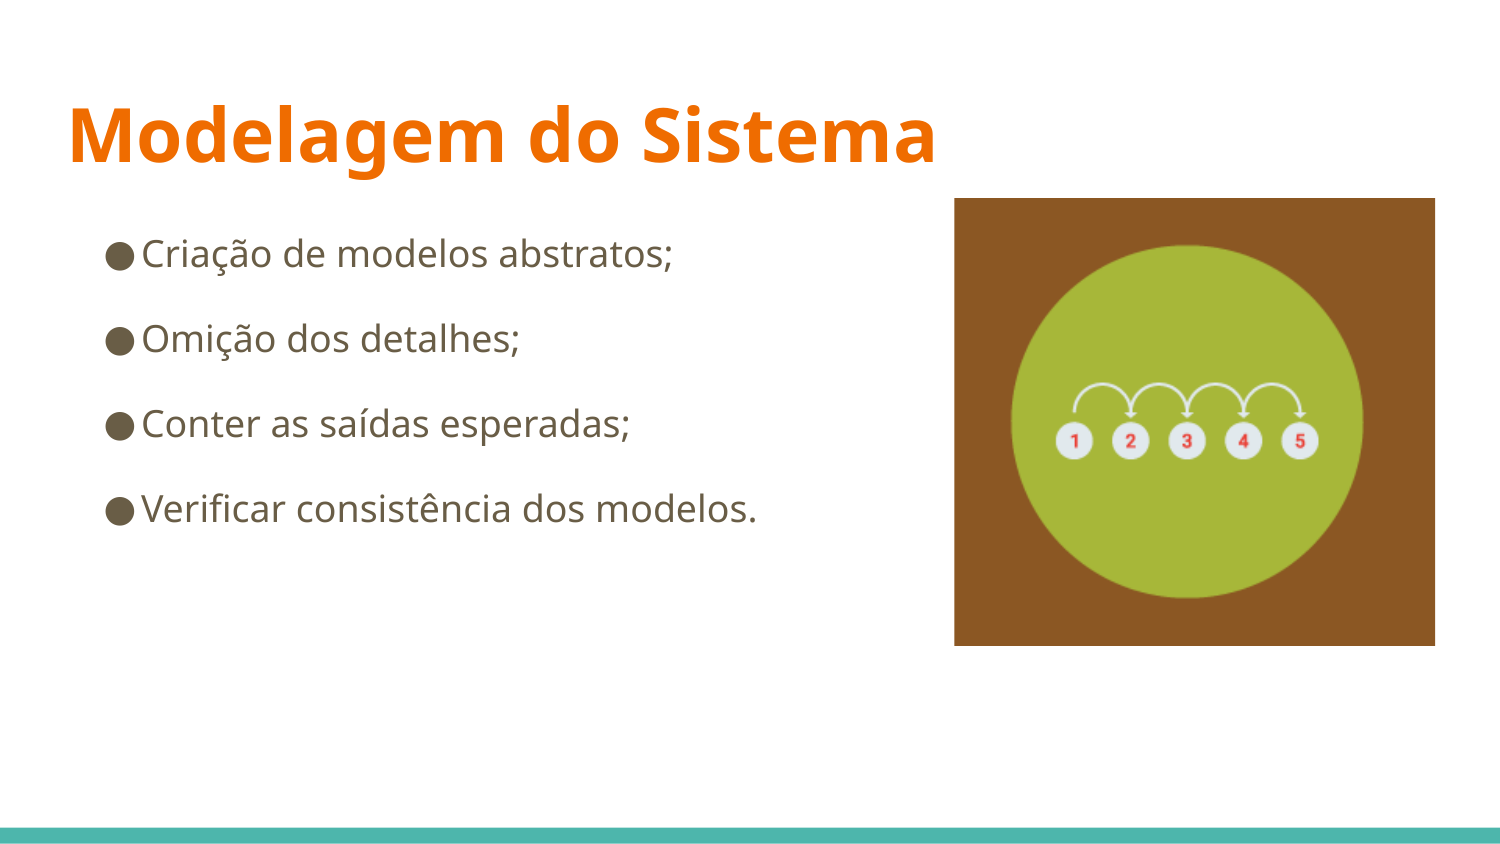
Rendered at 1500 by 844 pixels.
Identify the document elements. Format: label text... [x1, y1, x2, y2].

picture [954, 198, 1436, 646]
list Criação de modelos abstratos; Omição dos detalhes; Conter as saídas esperadas; Verificar consistência dos modelos. [51, 207, 899, 750]
title Modelagem do Sistema [51, 72, 1449, 189]
